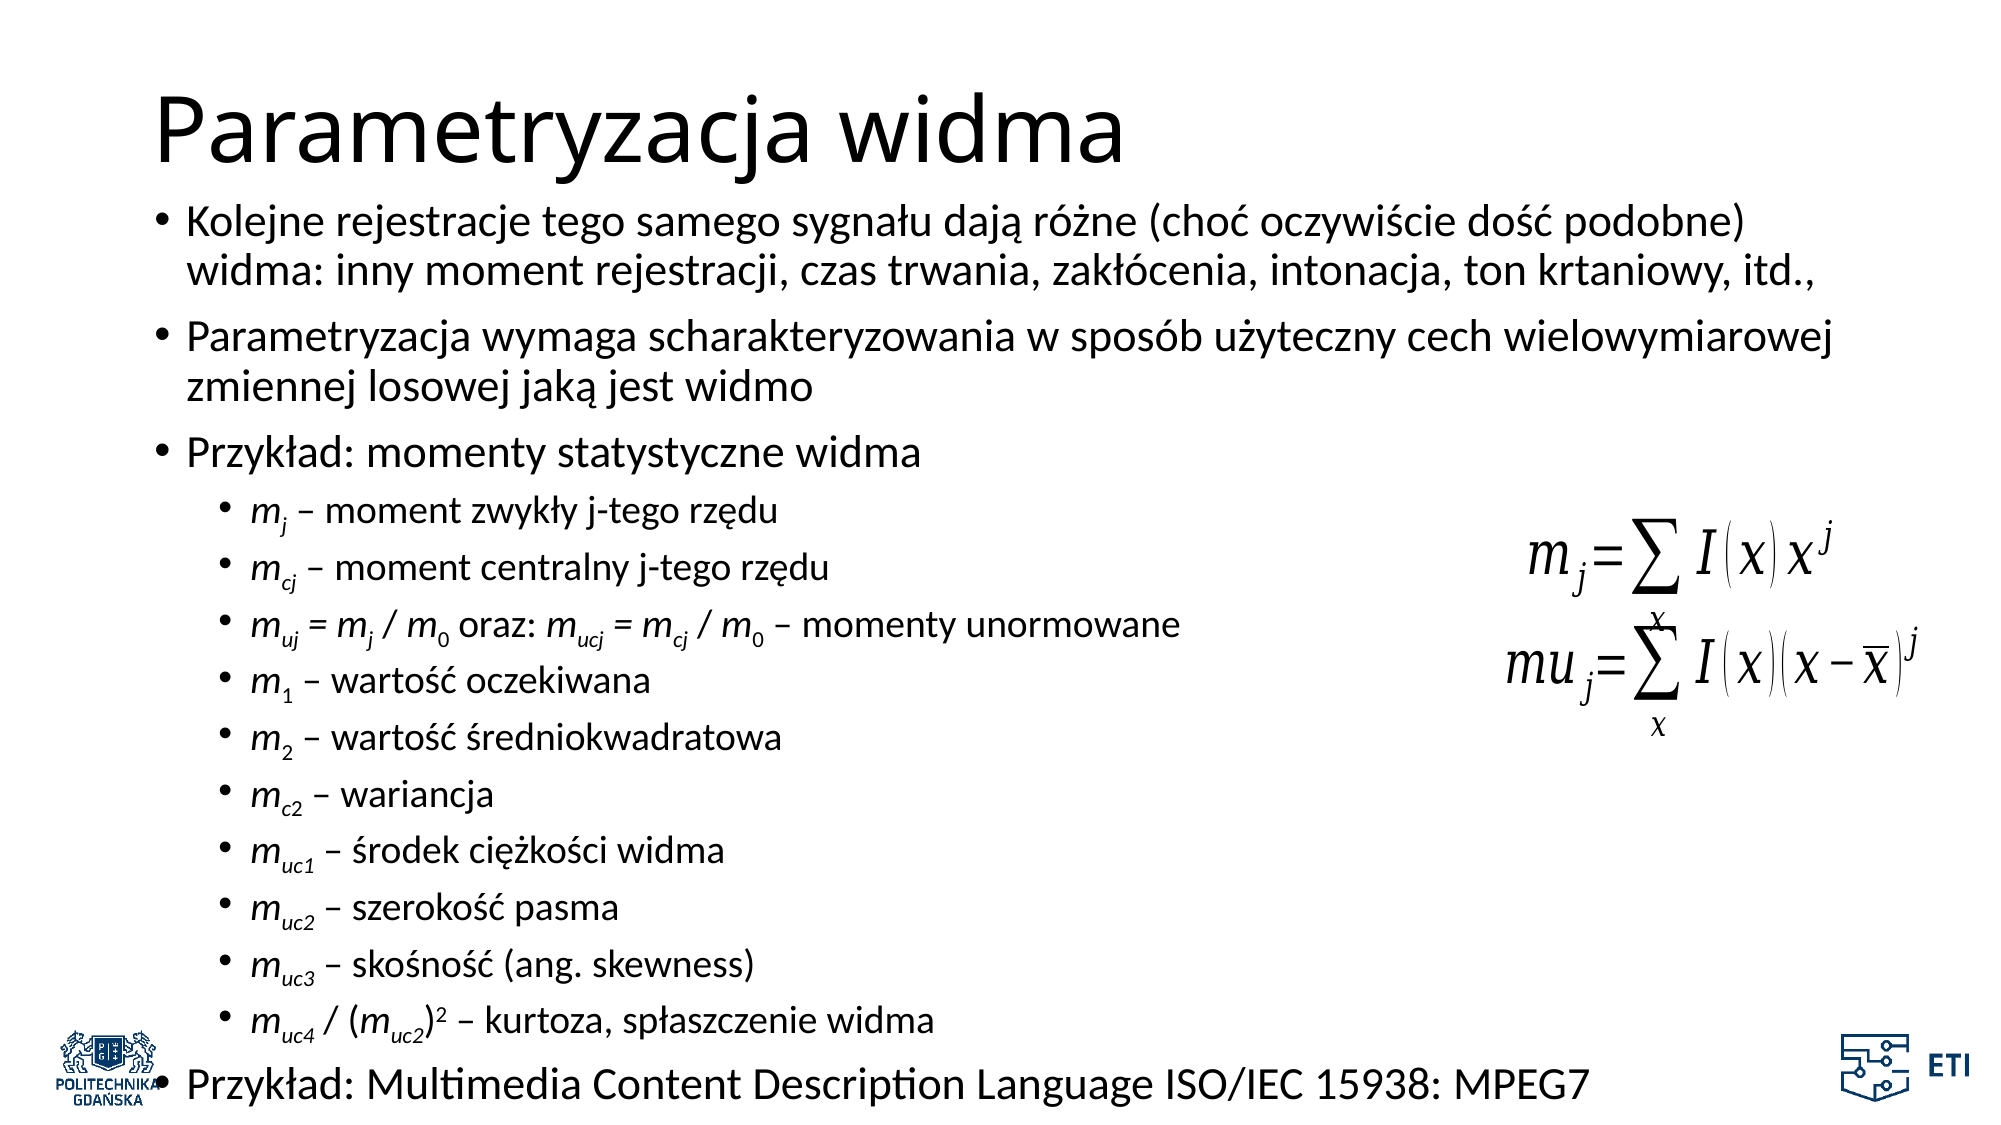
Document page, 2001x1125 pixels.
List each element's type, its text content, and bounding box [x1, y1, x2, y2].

title Parametryzacja widma [137, 59, 1863, 206]
picture [28, 1011, 139, 1125]
list Kolejne rejestracje tego samego sygnału dają różne (choć oczywiście dość podobne) widma: inny moment rejestracji, czas trwania, zakłócenia, intonacja, ton krtaniowy, itd., Parametryzacja wymaga scharakteryzowania w sposób użyteczny cech wielowymiarowej zmiennej losowej jaką jest widmo Przykład: momenty statystyczne widma mj – moment zwykły j-tego rzędu mcj – moment centralny j-tego rzędu muj = mj / m0 oraz: mucj = mcj / m0 – momenty unormowane m1 – wartość oczekiwana m2 – wartość średniokwadratowa mc2 – wariancja muc1 – środek ciężkości widma muc2 – szerokość pasma muc3 – skośność (ang. skewness) muc4 / (muc2)2 – kurtoza, spłaszczenie widma Przykład: Multimedia Content Description Language ISO/IEC 15938: MPEG7 [139, 188, 1865, 1125]
picture [1865, 1034, 1969, 1102]
